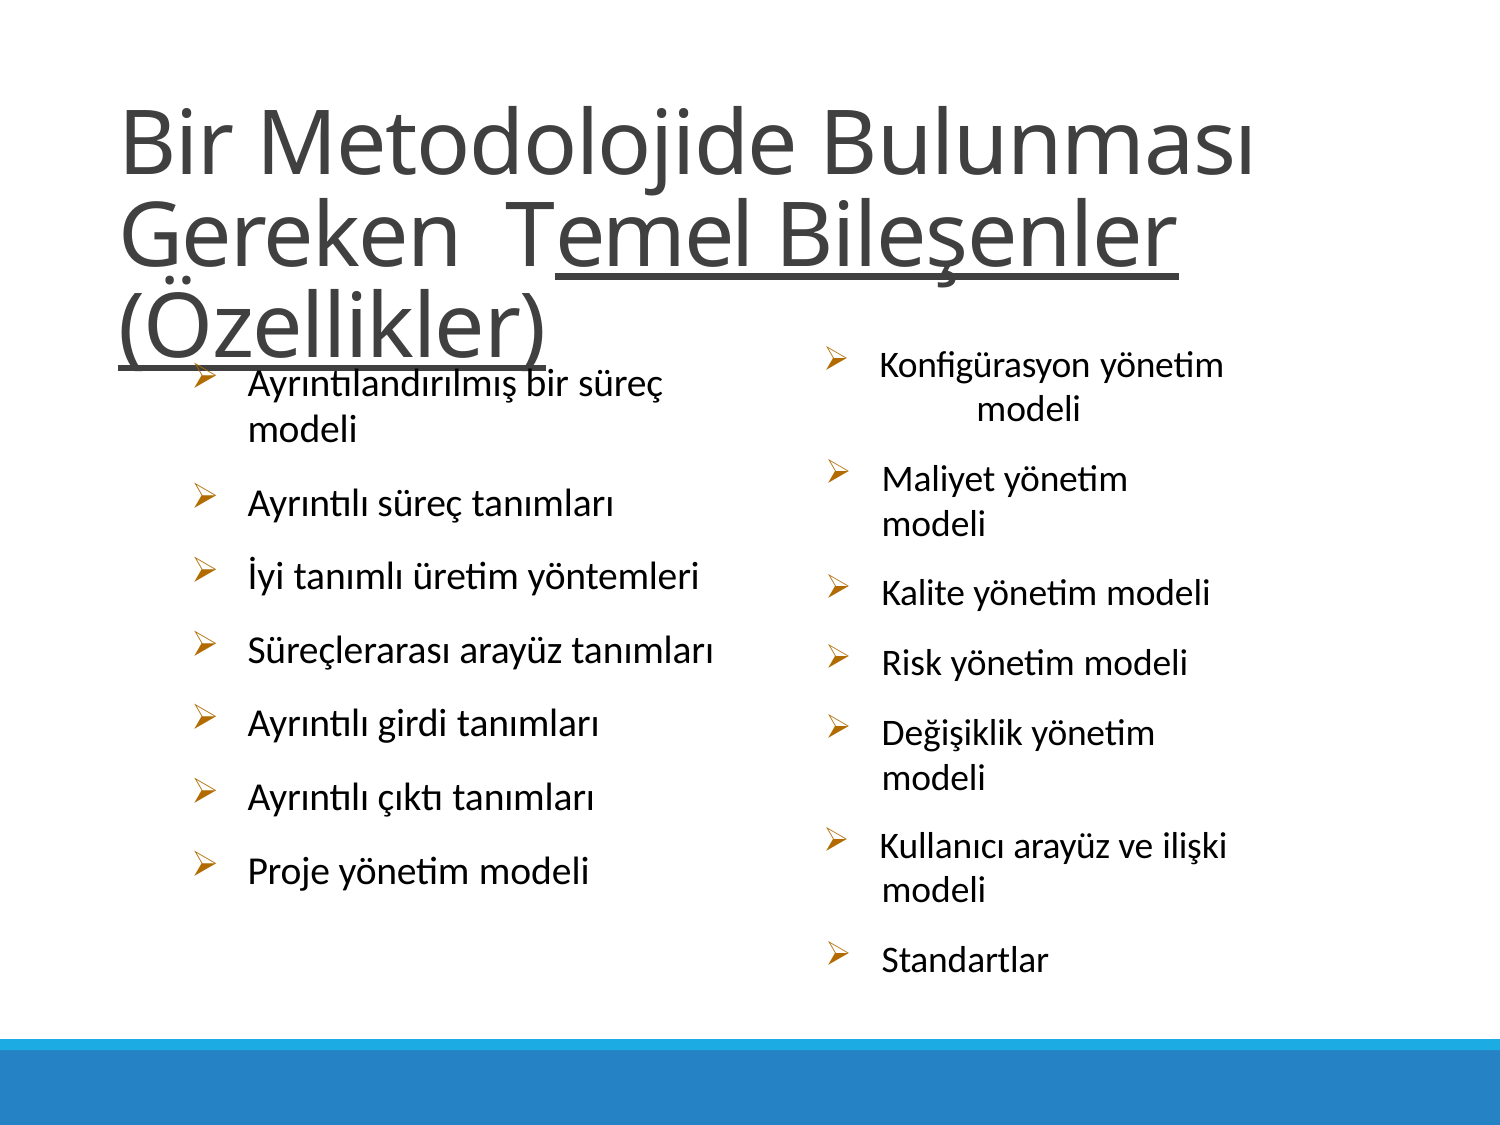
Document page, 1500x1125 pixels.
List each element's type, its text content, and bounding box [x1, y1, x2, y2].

text_box Ayrıntılandırılmış bir süreç modeli Ayrıntılı süreç tanımları İyi tanımlı üretim yöntemleri Süreçlerarası arayüz tanımları Ayrıntılı girdi tanımları Ayrıntılı çıktı tanımları Proje yönetim modeli [189, 355, 724, 893]
title Bir Metodolojide Bulunması Gereken Temel Bileşenler (Özellikler) [116, 82, 1407, 376]
text_box Konfigürasyon yönetim modeli Maliyet yönetim modeli Kalite yönetim modeli Risk yönetim modeli Değişiklik yönetim modeli Kullanıcı arayüz ve ilişki modeli Standartlar [823, 339, 1274, 980]
